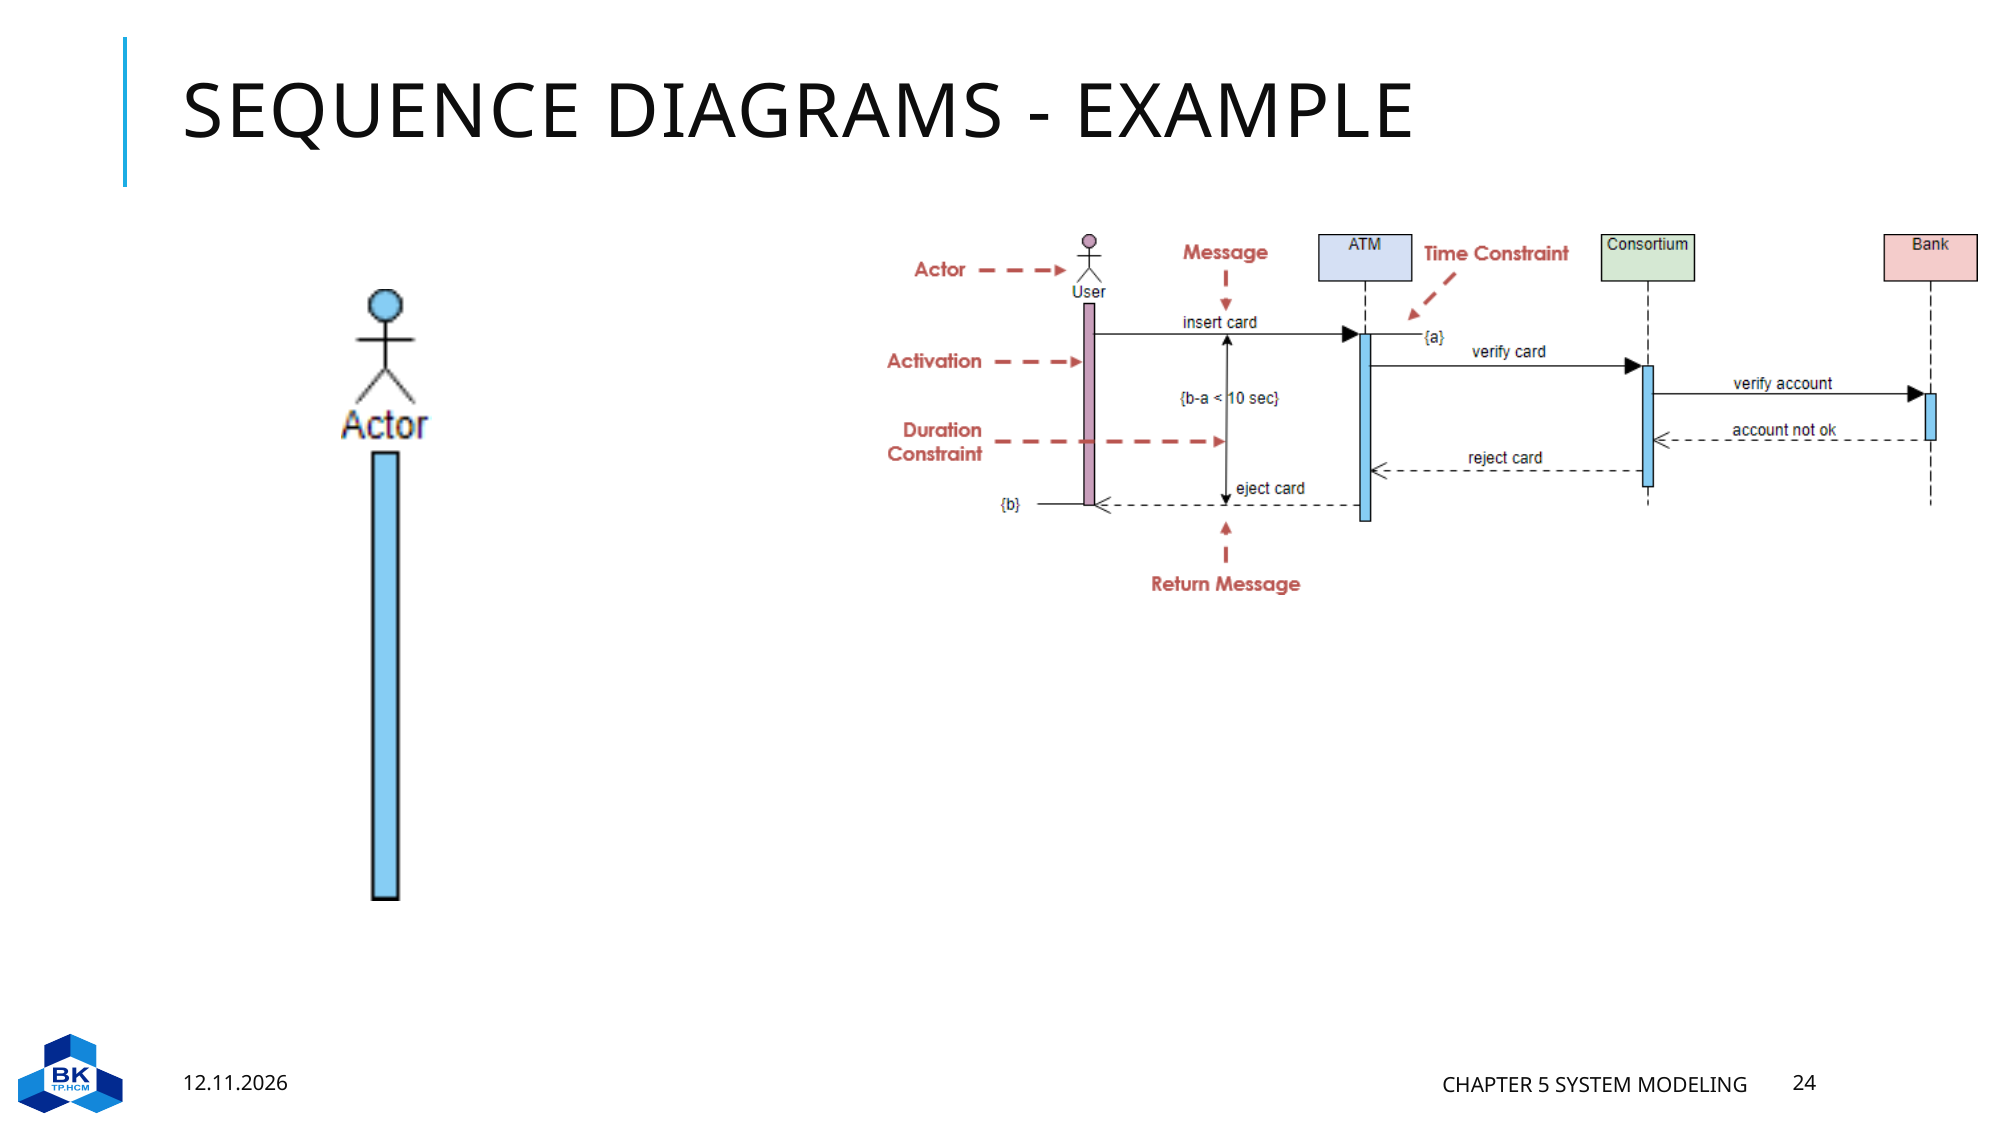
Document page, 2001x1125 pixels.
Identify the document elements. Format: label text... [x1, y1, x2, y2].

slide_number 24 [1777, 1061, 1938, 1107]
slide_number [168, 1061, 522, 1107]
picture [341, 289, 433, 901]
title Sequence diagrams - Example [168, 15, 1938, 216]
footer Chapter 5 System modeling [794, 1061, 1763, 1107]
picture [887, 234, 1978, 596]
picture [0, 1027, 143, 1125]
